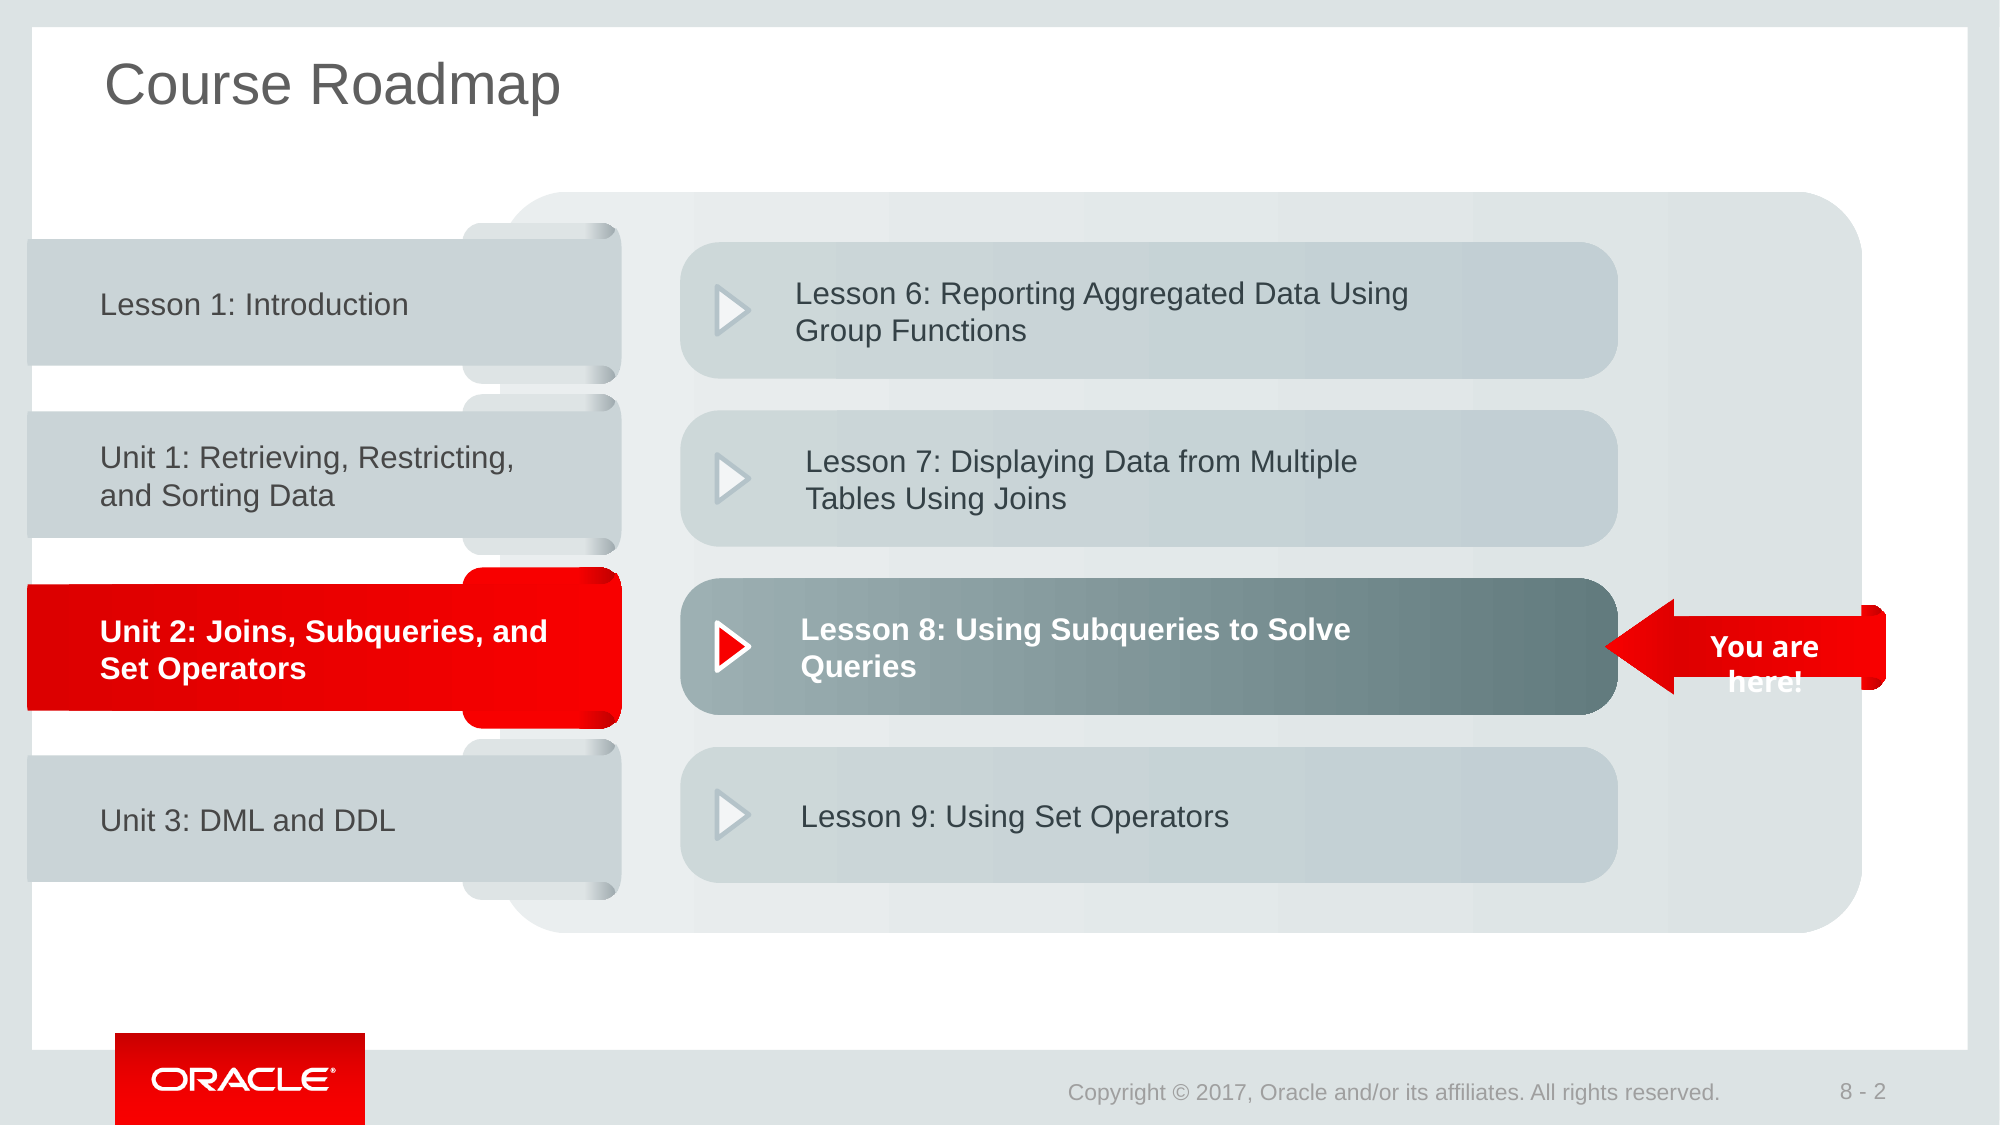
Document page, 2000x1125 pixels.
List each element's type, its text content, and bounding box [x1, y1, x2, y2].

text_box [716, 790, 750, 839]
text_box [680, 410, 1618, 547]
text_box [680, 746, 1618, 883]
text_box [462, 567, 615, 584]
text_box Unit 2: Joins, Subqueries, and Set Operators [85, 603, 575, 694]
text_box [462, 394, 615, 411]
text_box [26, 399, 622, 550]
text_box [462, 222, 615, 239]
text_box [680, 578, 1611, 715]
text_box [26, 743, 622, 894]
text_box [462, 538, 615, 556]
text_box Lesson 1: Introduction [85, 276, 485, 329]
text_box [462, 882, 615, 901]
text_box [26, 227, 622, 378]
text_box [1605, 597, 1887, 696]
text_box [462, 738, 615, 755]
text_box Unit 1: Retrieving, Restricting, and Sorting Data [85, 429, 567, 520]
text_box [462, 366, 615, 384]
text_box [716, 286, 750, 335]
picture [115, 1033, 365, 1125]
text_box Unit 3: DML and DDL [85, 792, 449, 845]
text_box [462, 711, 615, 729]
text_box [26, 572, 622, 723]
text_box [680, 242, 1618, 379]
text_box Lesson 8: Using Subqueries to Solve Queries [785, 601, 1456, 692]
text_box Lesson 6: Reporting Aggregated Data Using Group Functions [780, 265, 1518, 356]
text_box [716, 622, 750, 671]
title Course Roadmap [101, 43, 1898, 188]
text_box [716, 454, 750, 503]
text_box [499, 191, 1863, 934]
text_box Lesson 9: Using Set Operators [785, 788, 1456, 841]
text_box Lesson 7: Displaying Data from Multiple Tables Using Joins [790, 433, 1461, 524]
